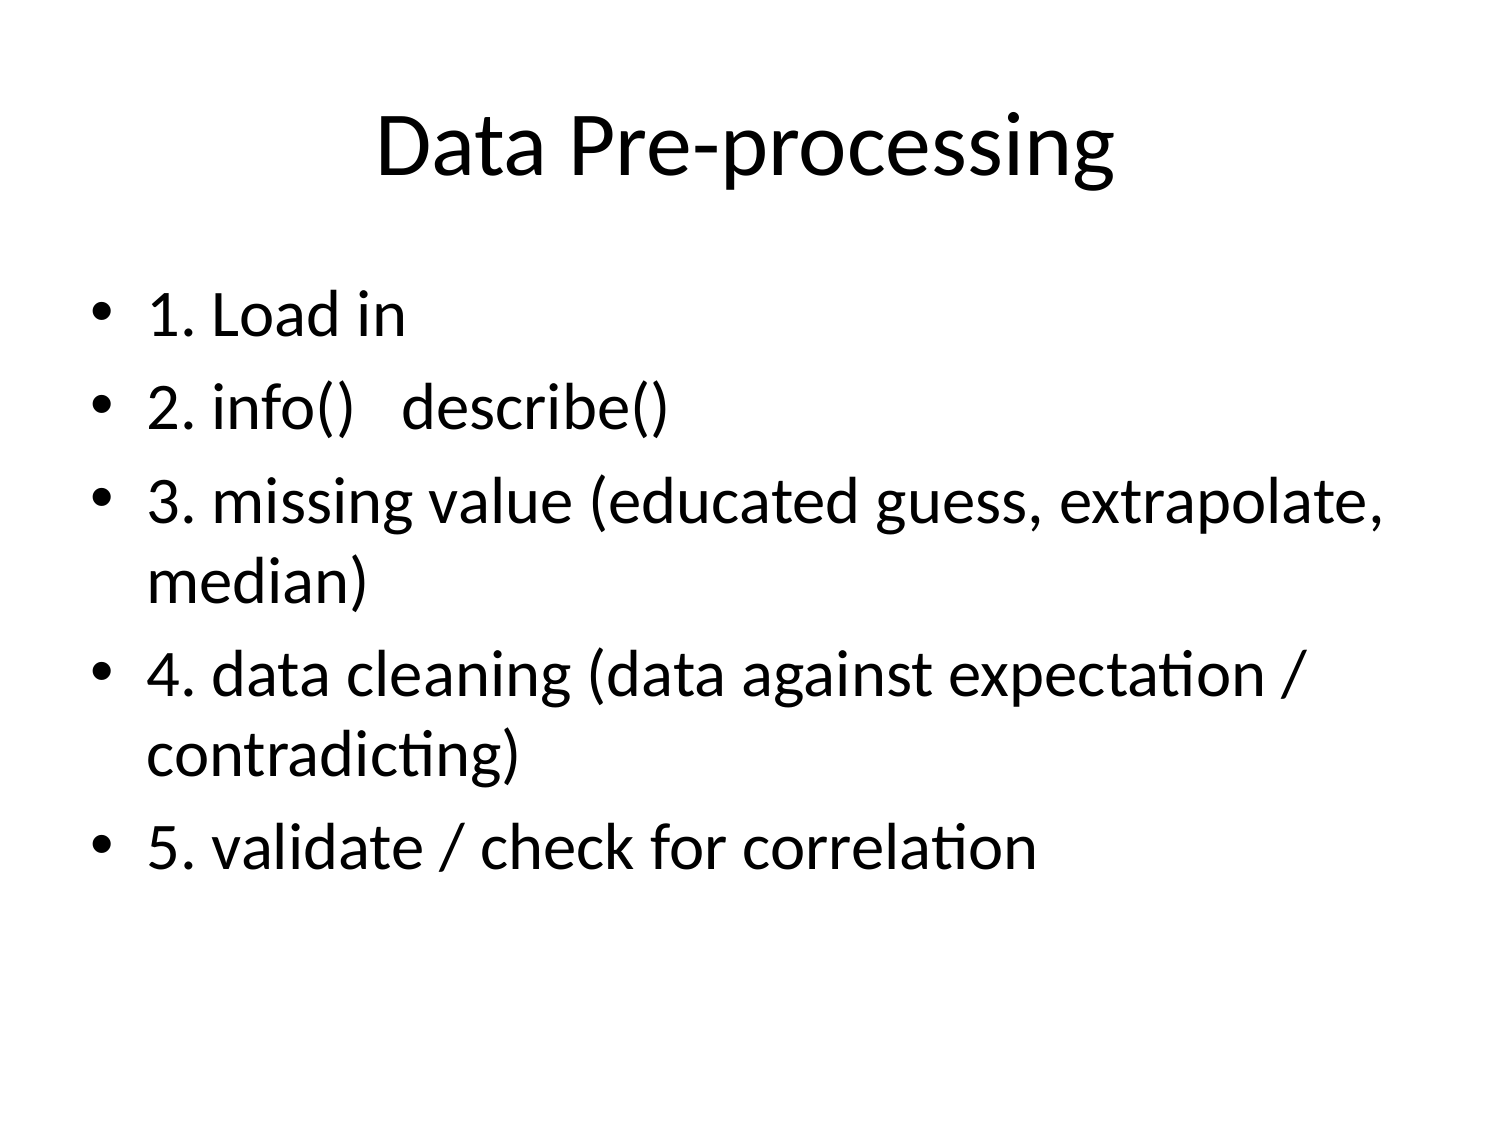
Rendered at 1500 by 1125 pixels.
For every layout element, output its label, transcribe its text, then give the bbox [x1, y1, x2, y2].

title Data Pre-processing [75, 45, 1425, 233]
list 1. Load in 2. info() describe() 3. missing value (educated guess, extrapolate, median) 4. data cleaning (data against expectation / contradicting) 5. validate / check for correlation [75, 262, 1425, 1005]
